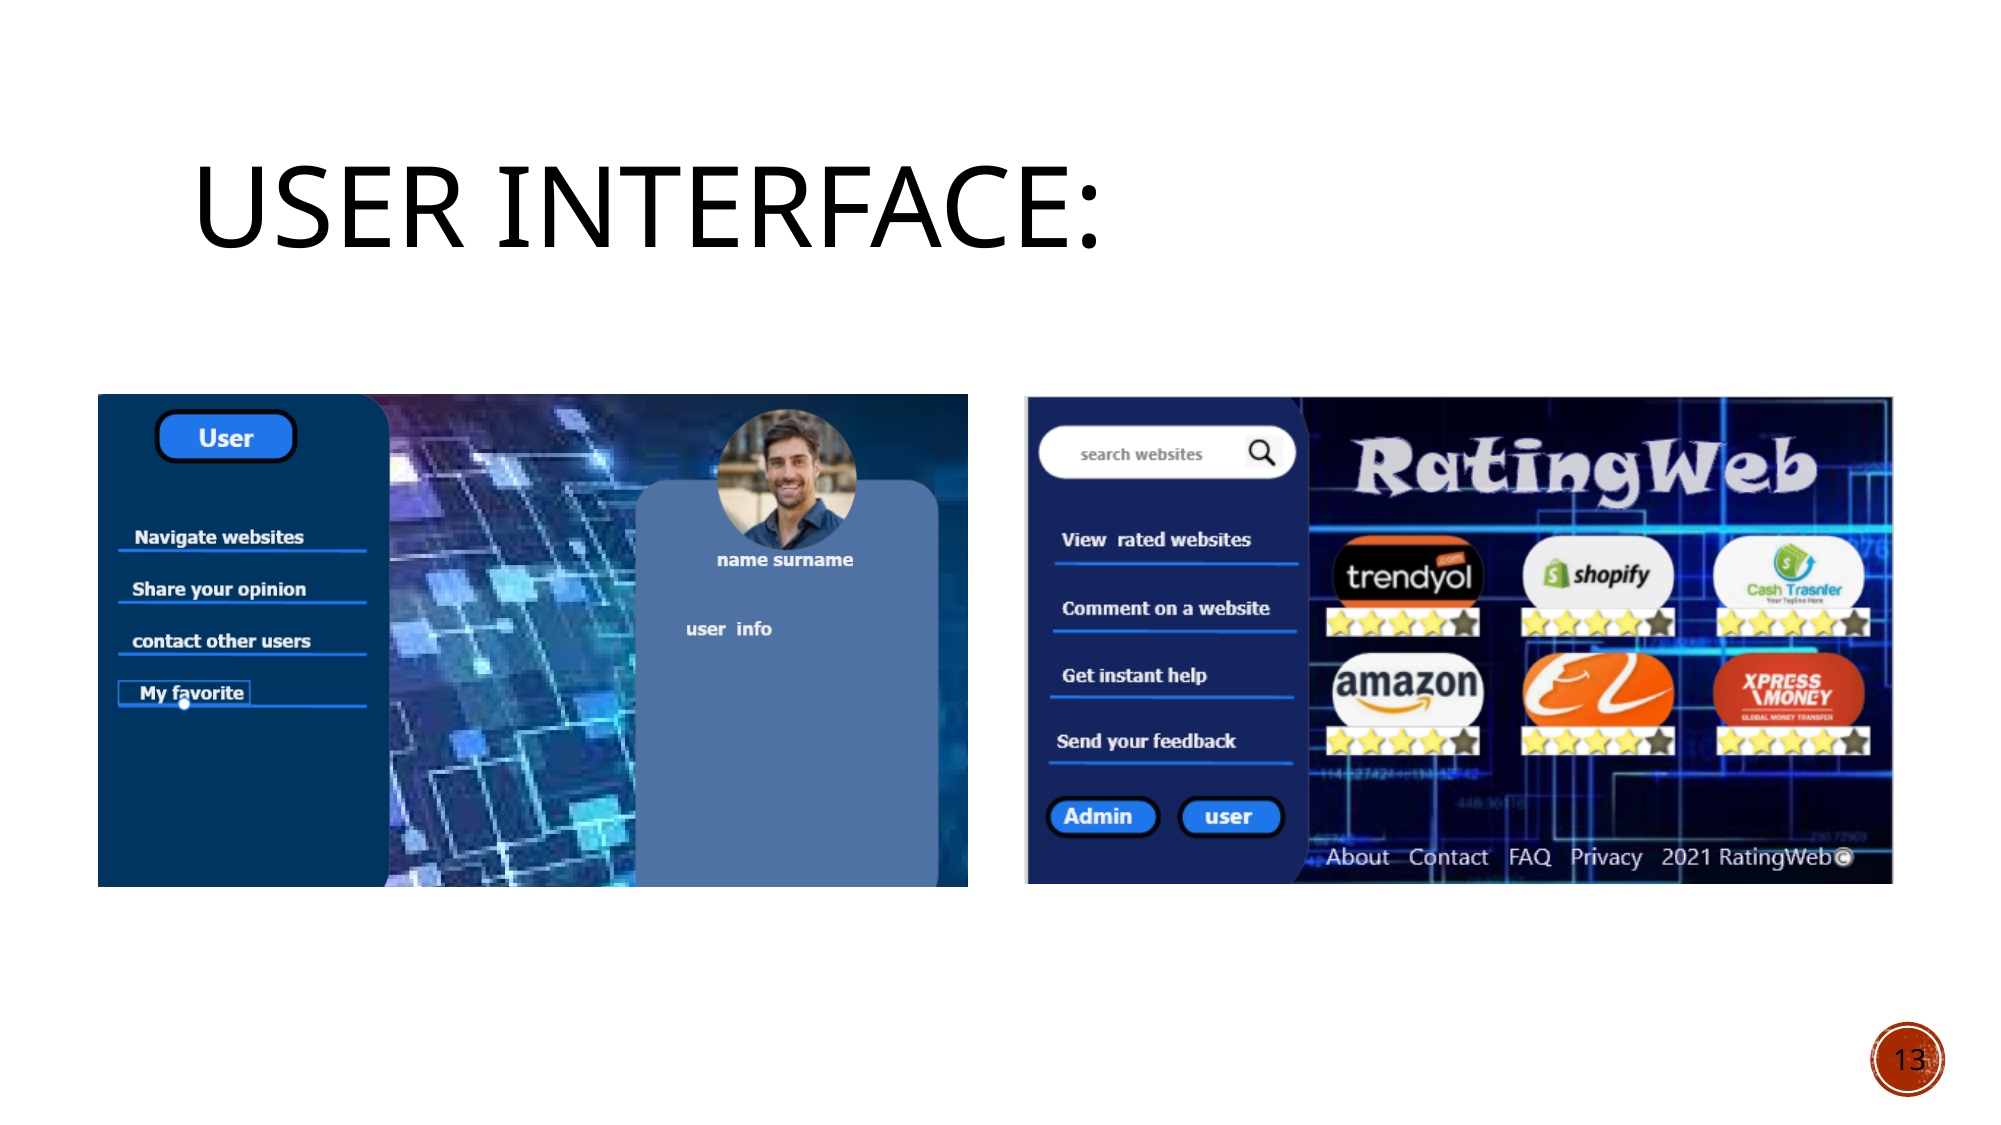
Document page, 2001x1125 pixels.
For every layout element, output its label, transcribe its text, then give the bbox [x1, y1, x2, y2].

picture [1024, 396, 1894, 884]
text_box 13 [1878, 1033, 1943, 1084]
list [102, 397, 967, 885]
title User interface: [175, 79, 1826, 344]
